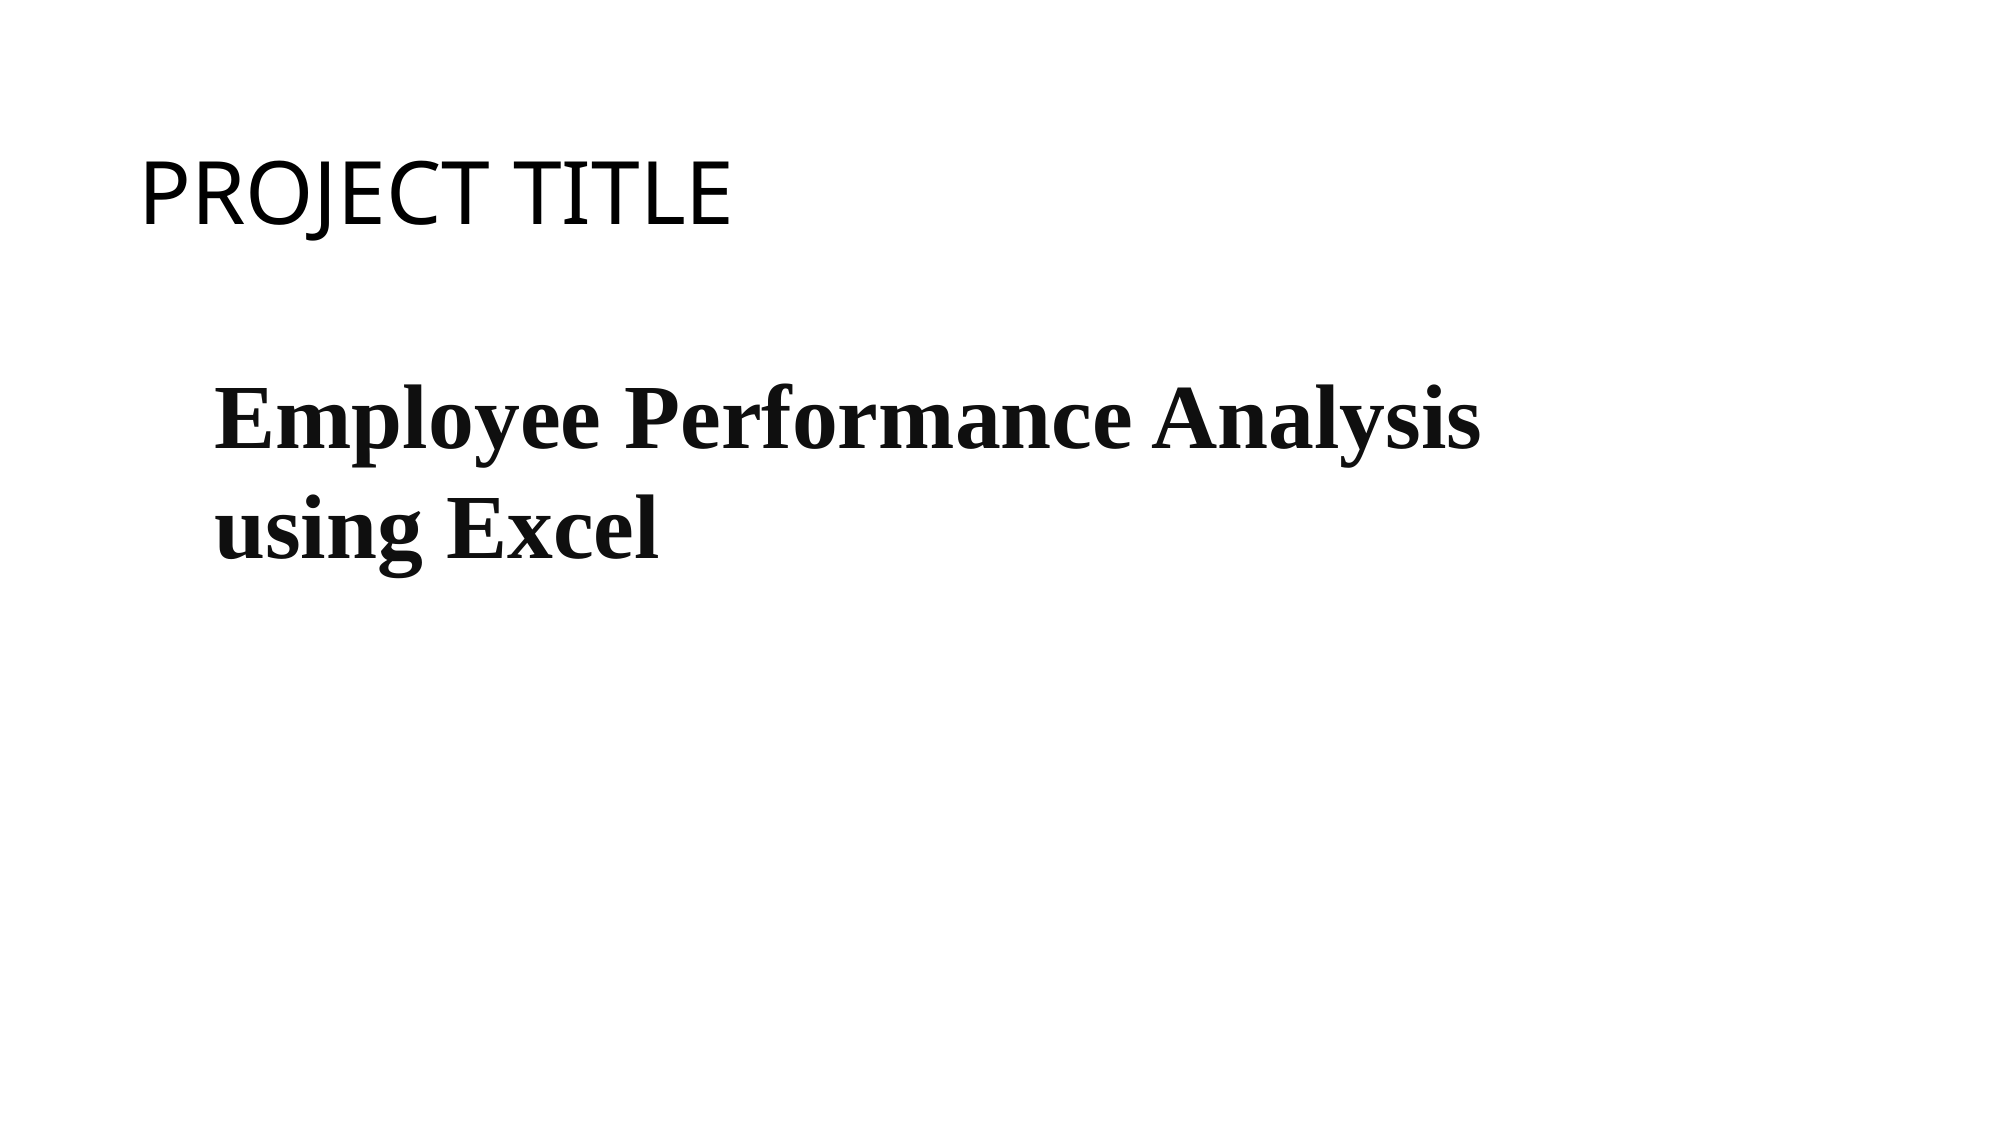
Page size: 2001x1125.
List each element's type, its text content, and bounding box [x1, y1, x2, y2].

text_box Employee Performance Analysis using Excel [199, 349, 1610, 585]
text_box PROJECT TITLE [121, 134, 763, 249]
